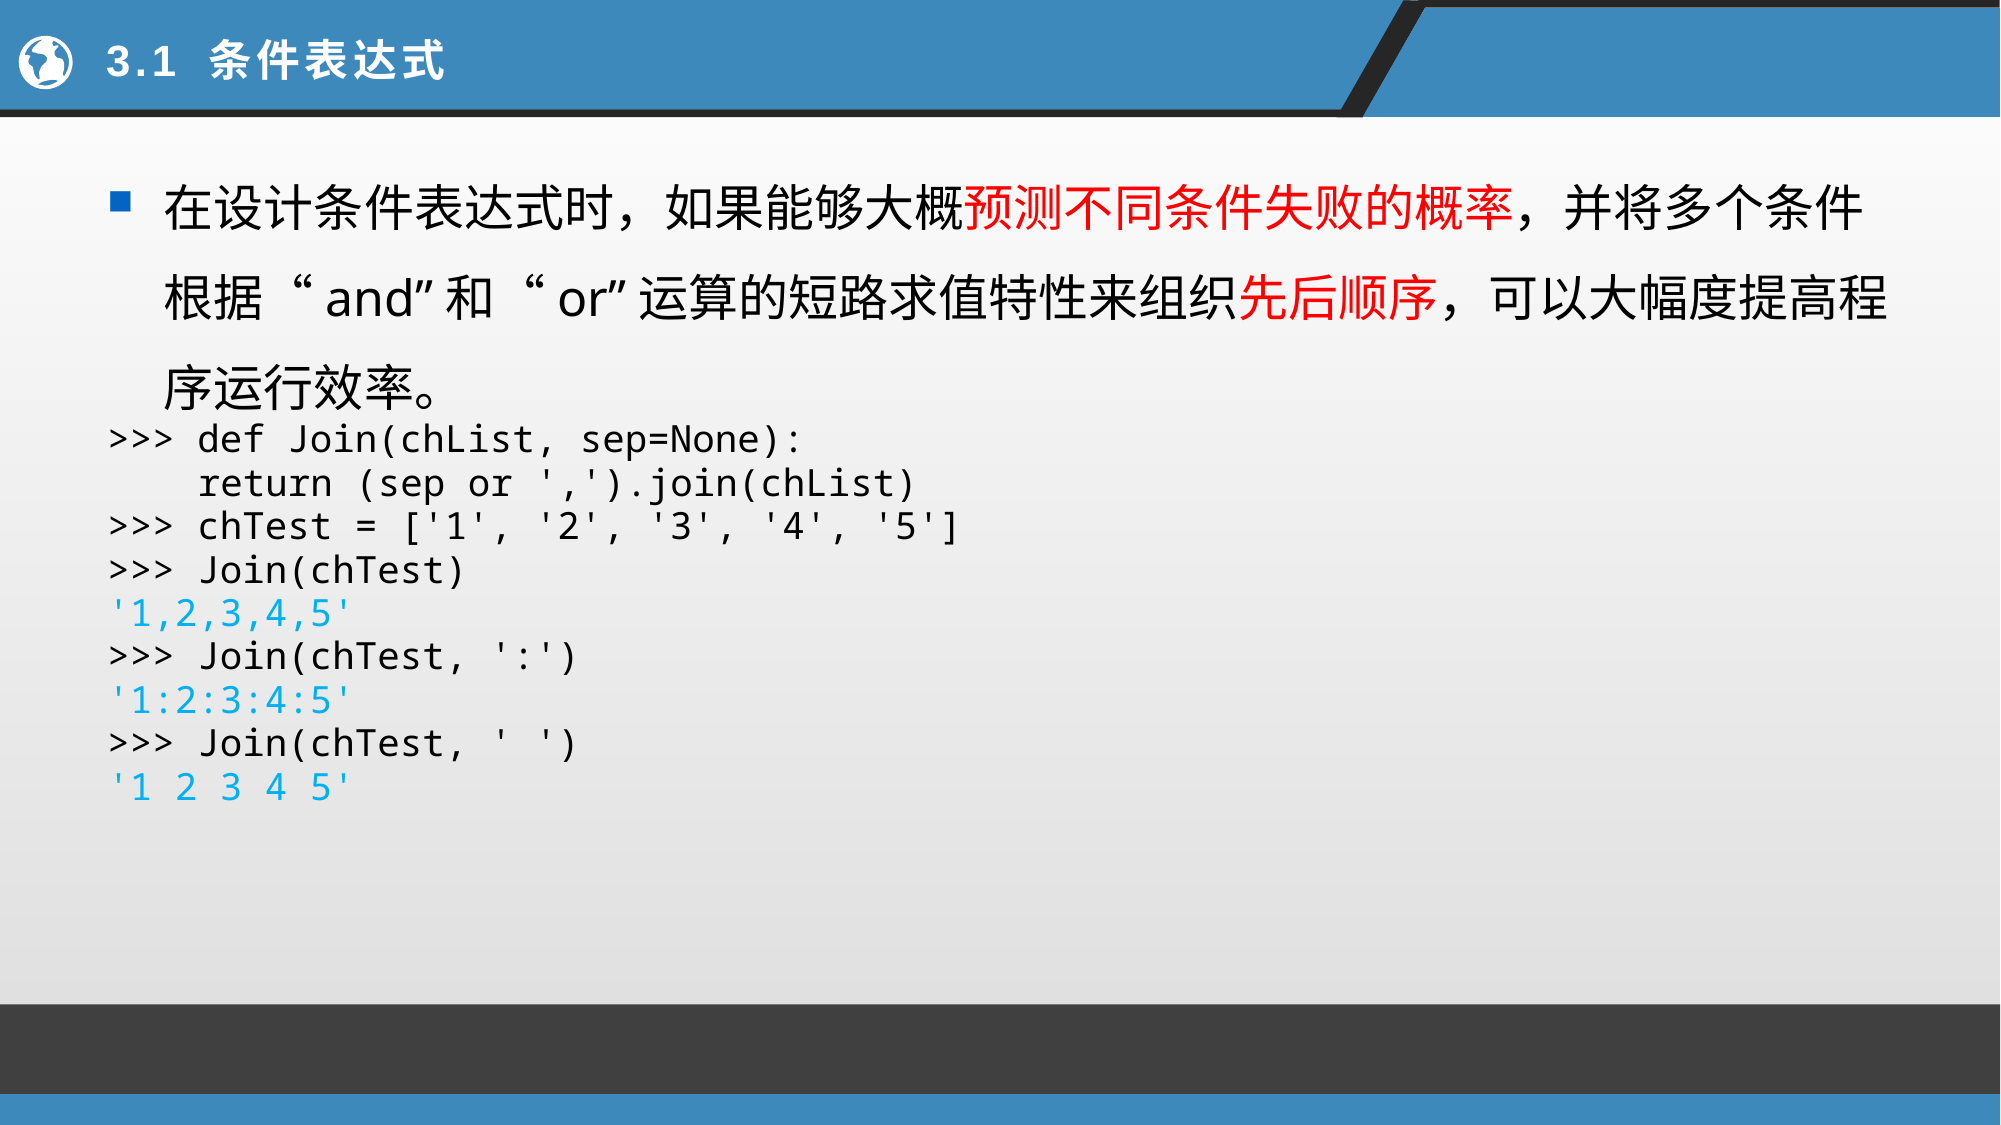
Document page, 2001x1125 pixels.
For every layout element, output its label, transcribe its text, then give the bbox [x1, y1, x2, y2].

title 3.1 条件表达式 [90, 0, 977, 146]
list 在设计条件表达式时，如果能够大概预测不同条件失败的概率，并将多个条件根据“and”和“or”运算的短路求值特性来组织先后顺序，可以大幅度提高程序运行效率。 >>> def Join(chList, sep=None): return (sep or ',').join(chList) >>> chTest = ['1', '2', '3', '4', '5'] >>> Join(chTest) '1,2,3,4,5' >>> Join(chTest, ':') '1:2:3:4:5' >>> Join(chTest, ' ') '1 2 3 4 5' [90, 146, 1921, 976]
